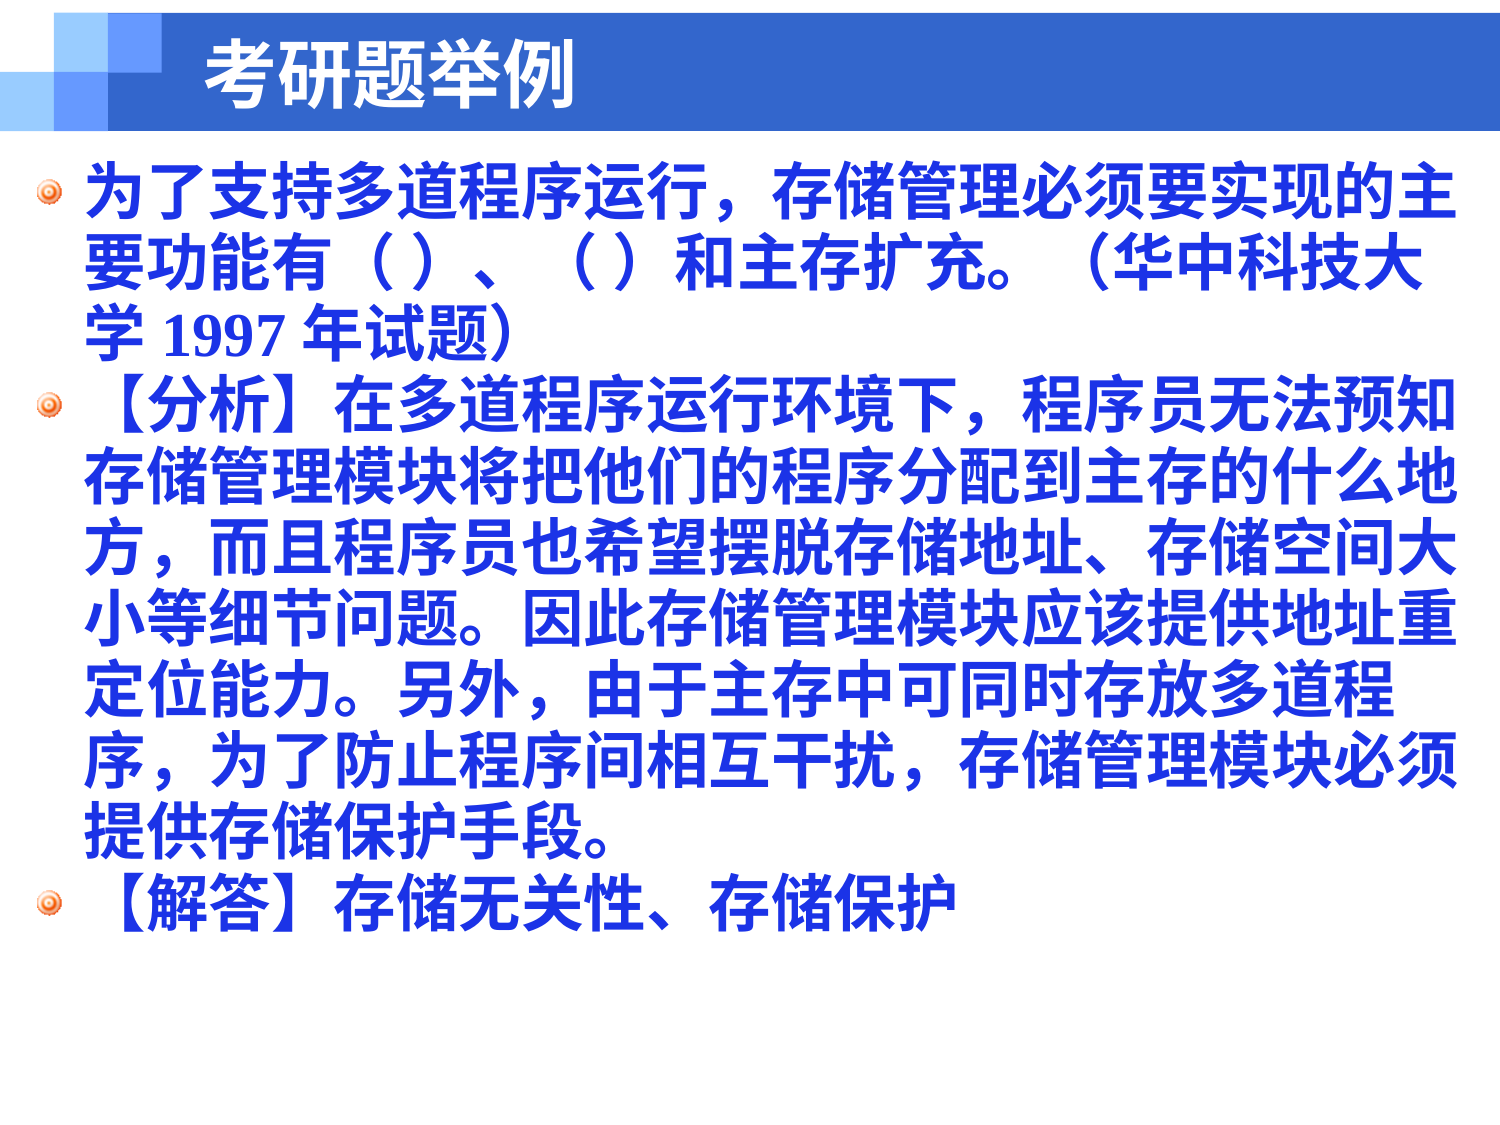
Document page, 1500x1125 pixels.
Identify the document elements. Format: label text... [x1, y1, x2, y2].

picture [27, 169, 72, 214]
picture [27, 880, 72, 925]
title 考研题举例 [187, 16, 1425, 129]
picture [27, 382, 72, 427]
list 为了支持多道程序运行，存储管理必须要实现的主要功能有（ ）、（ ）和主存扩充。（华中科技大学1997年试题） 【分析】在多道程序运行环境下，程序员无法预知存储管理模块将把他们的程序分配到主存的什么地方，而且程序员也希望摆脱存储地址、存储空间大小等细节问题。因此存储管理模块应该提供地址重定位能力。另外，由于主存中可同时存放多道程序，为了防止程序间相互干扰，存储管理模块必须提供存储保护手段。 【解答】存储无关性、存储保护 [12, 149, 1475, 1063]
